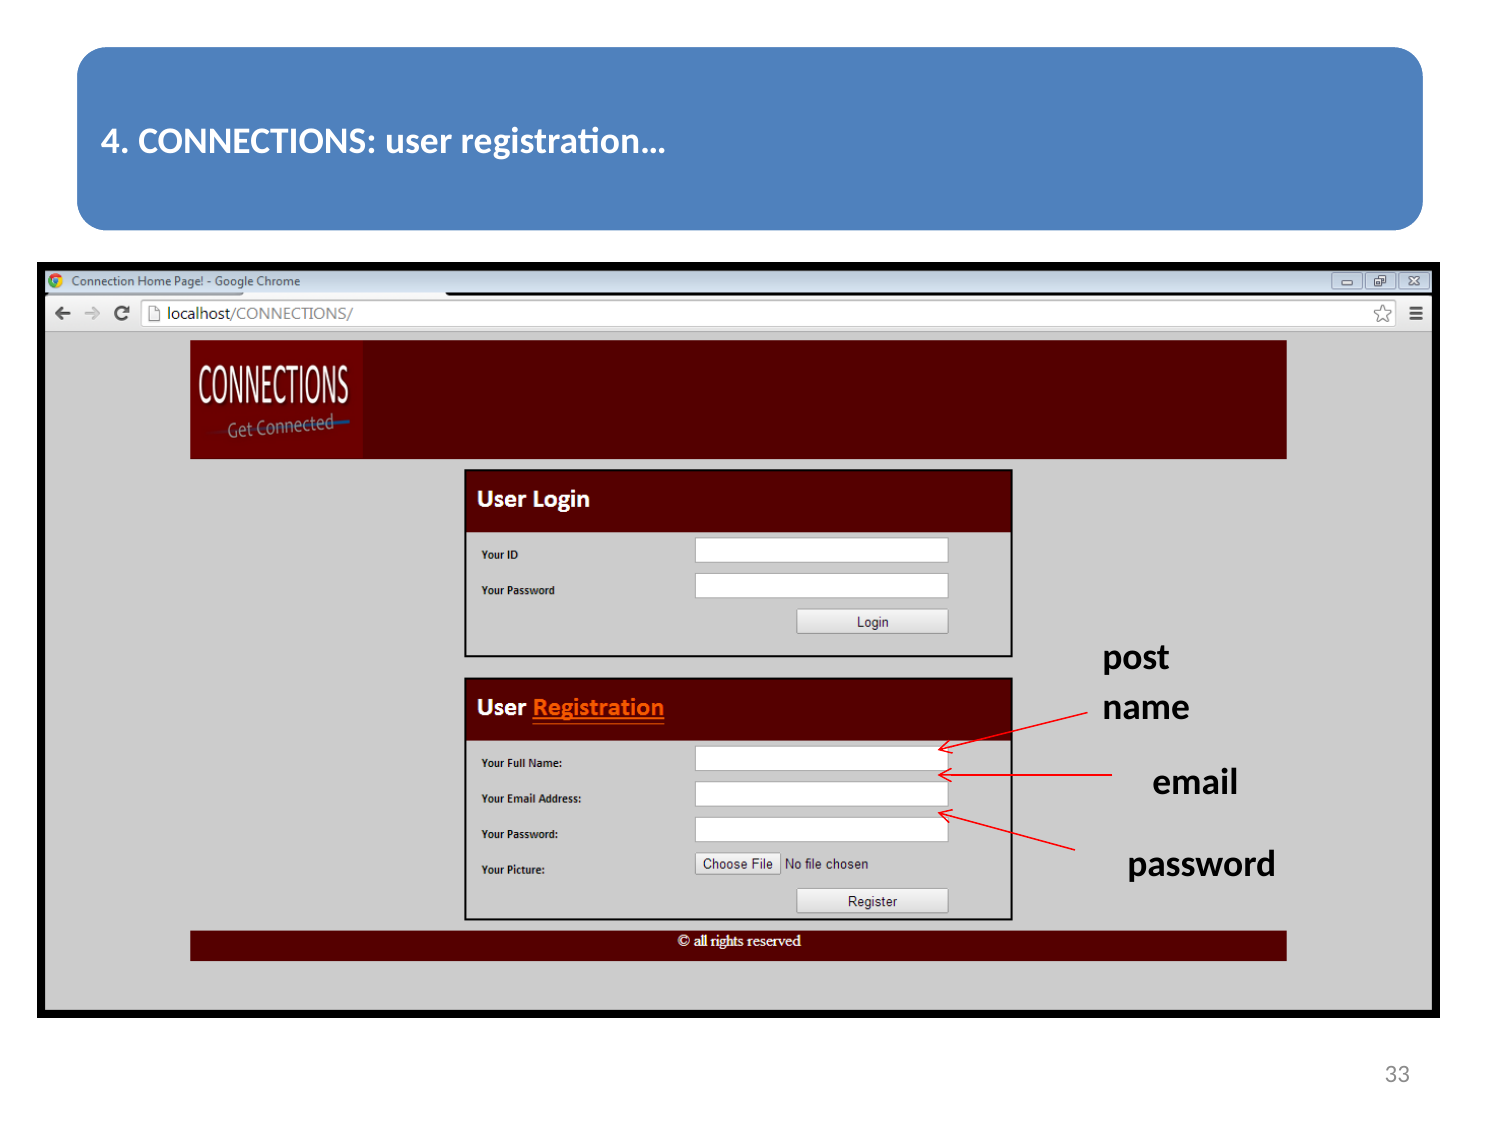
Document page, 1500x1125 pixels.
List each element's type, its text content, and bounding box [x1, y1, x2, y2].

slide_number 33 [1074, 1042, 1425, 1103]
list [37, 262, 1440, 1018]
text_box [937, 712, 1088, 751]
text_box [937, 812, 1076, 851]
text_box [74, 44, 1426, 233]
